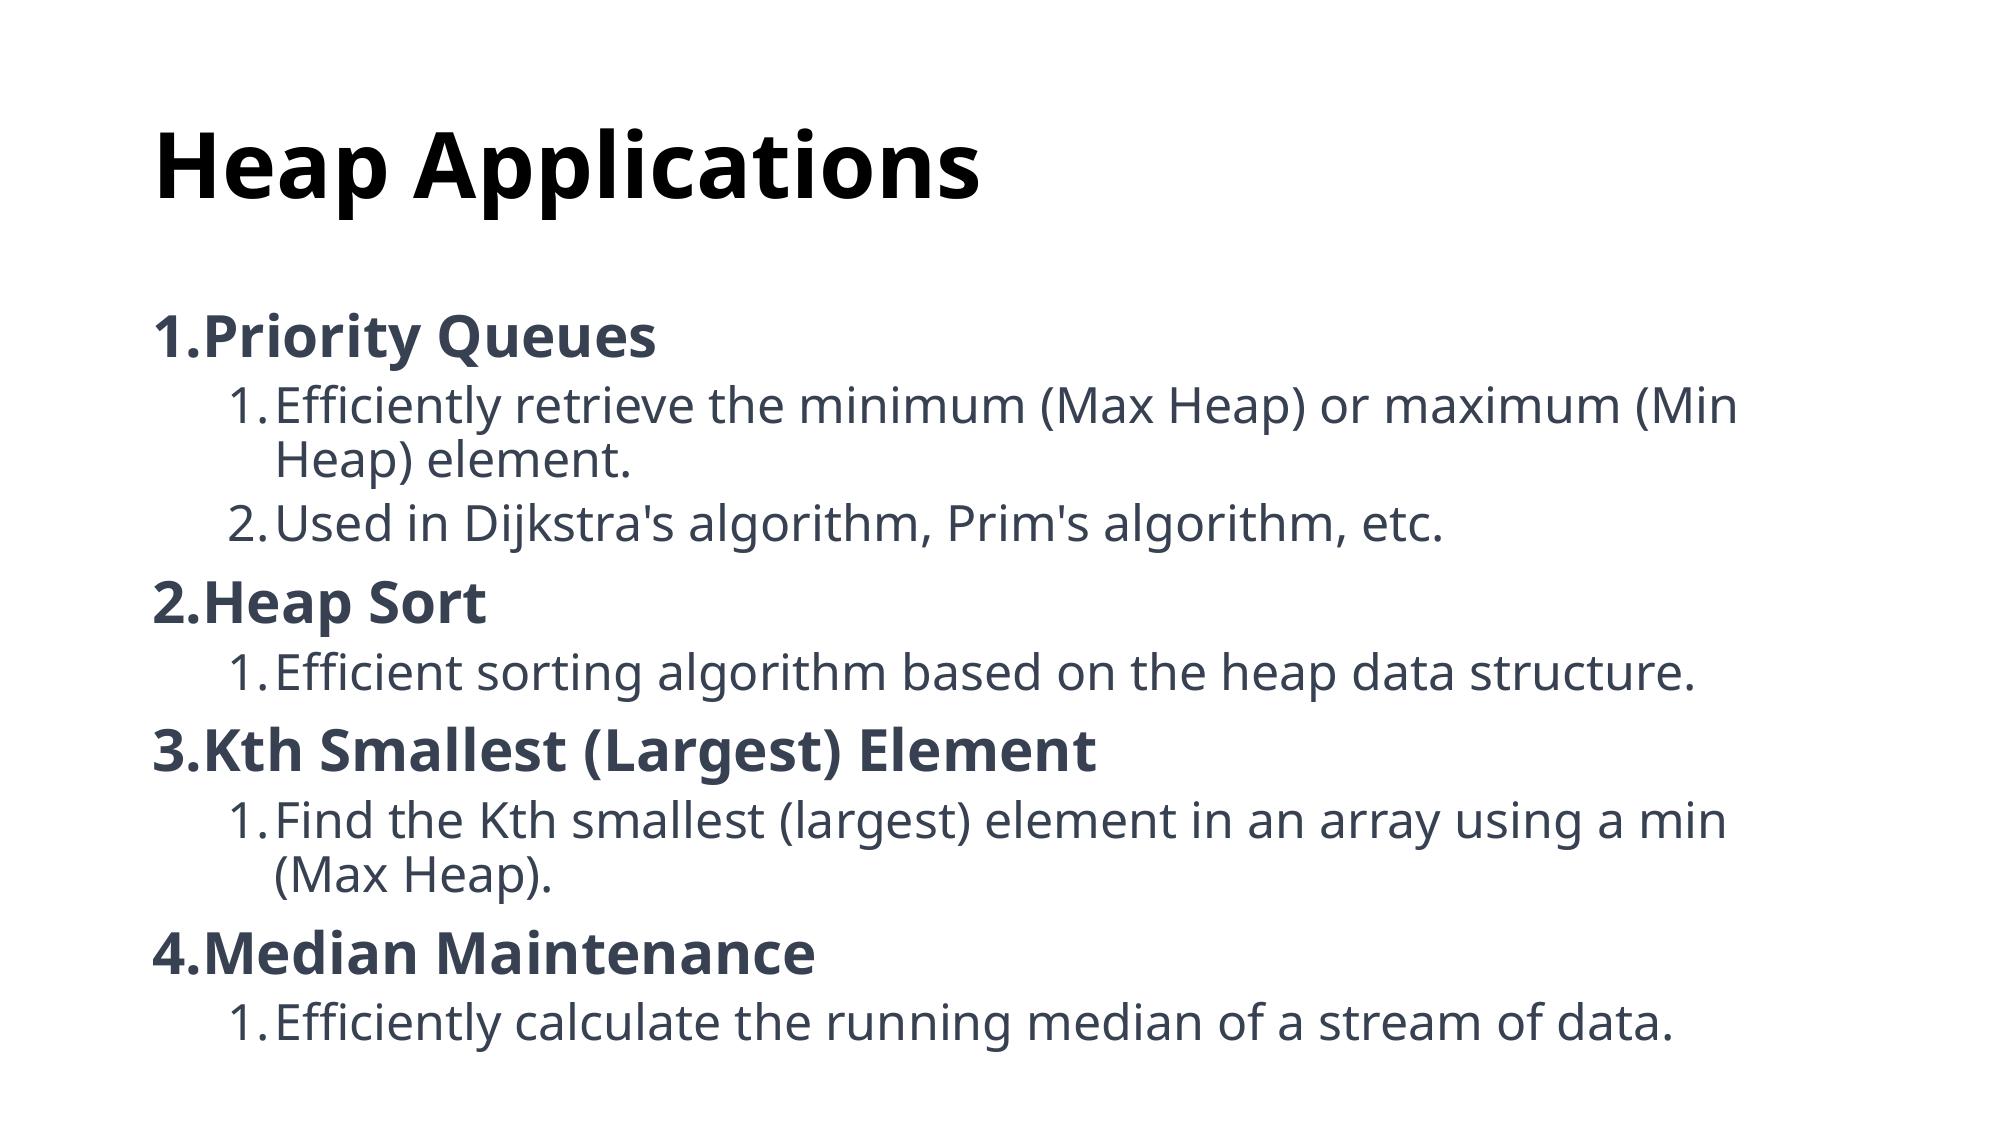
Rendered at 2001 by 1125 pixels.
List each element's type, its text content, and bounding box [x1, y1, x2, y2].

list Priority Queues Efficiently retrieve the minimum (Max Heap) or maximum (Min Heap) element. Used in Dijkstra's algorithm, Prim's algorithm, etc. Heap Sort Efficient sorting algorithm based on the heap data structure. Kth Smallest (Largest) Element Find the Kth smallest (largest) element in an array using a min (Max Heap). Median Maintenance Efficiently calculate the running median of a stream of data. [137, 299, 1863, 1014]
title Heap Applications [137, 59, 1863, 278]
